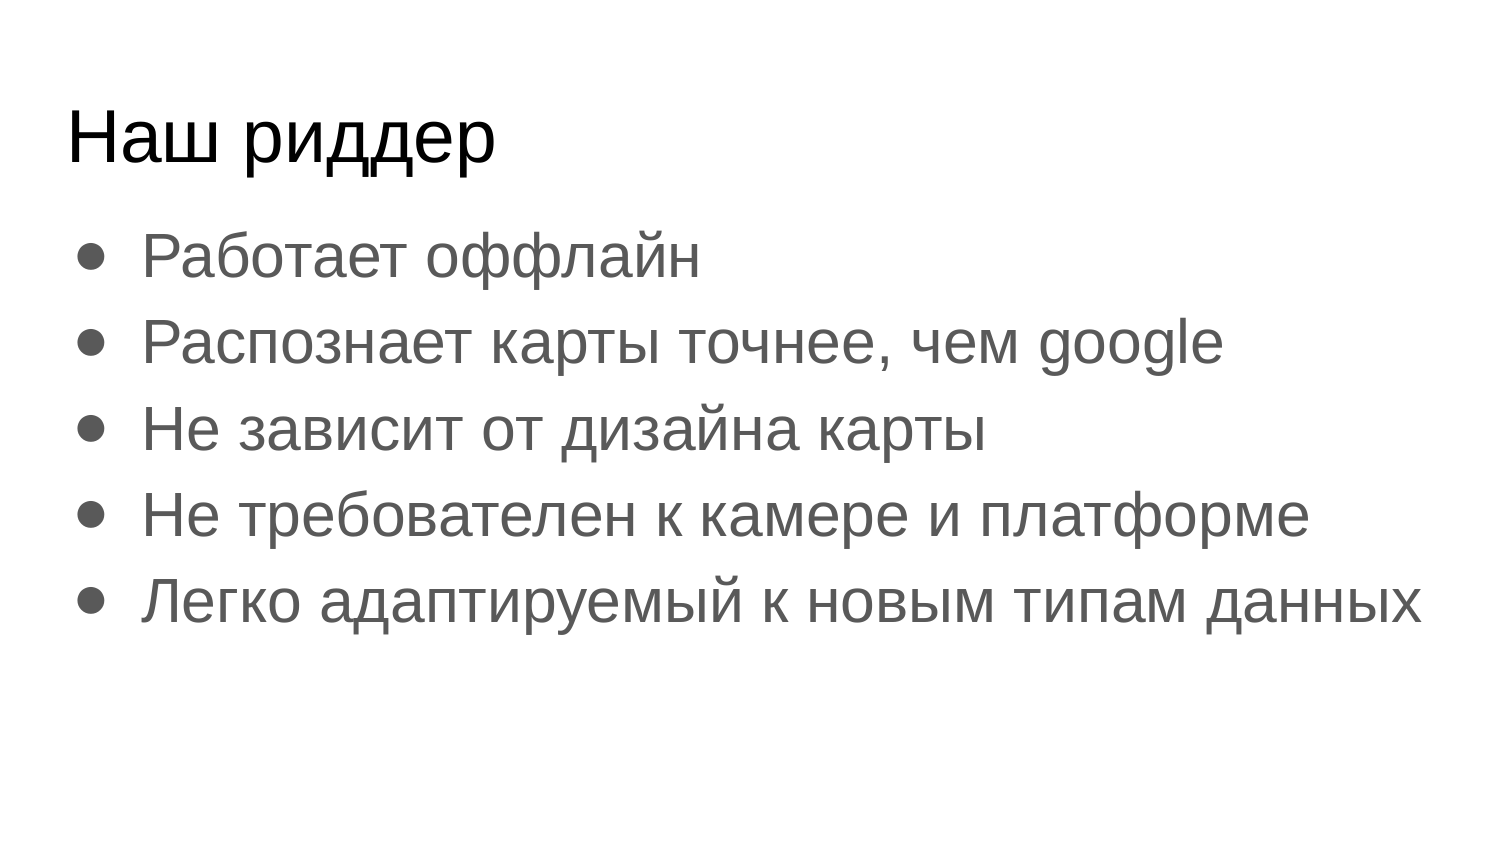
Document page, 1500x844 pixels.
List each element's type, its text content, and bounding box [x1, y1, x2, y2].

list Работает оффлайн Распознает карты точнее, чем google Не зависит от дизайна карты Не требователен к камере и платформе Легко адаптируемый к новым типам данных [51, 189, 1449, 750]
title Наш риддер [51, 72, 1449, 167]
